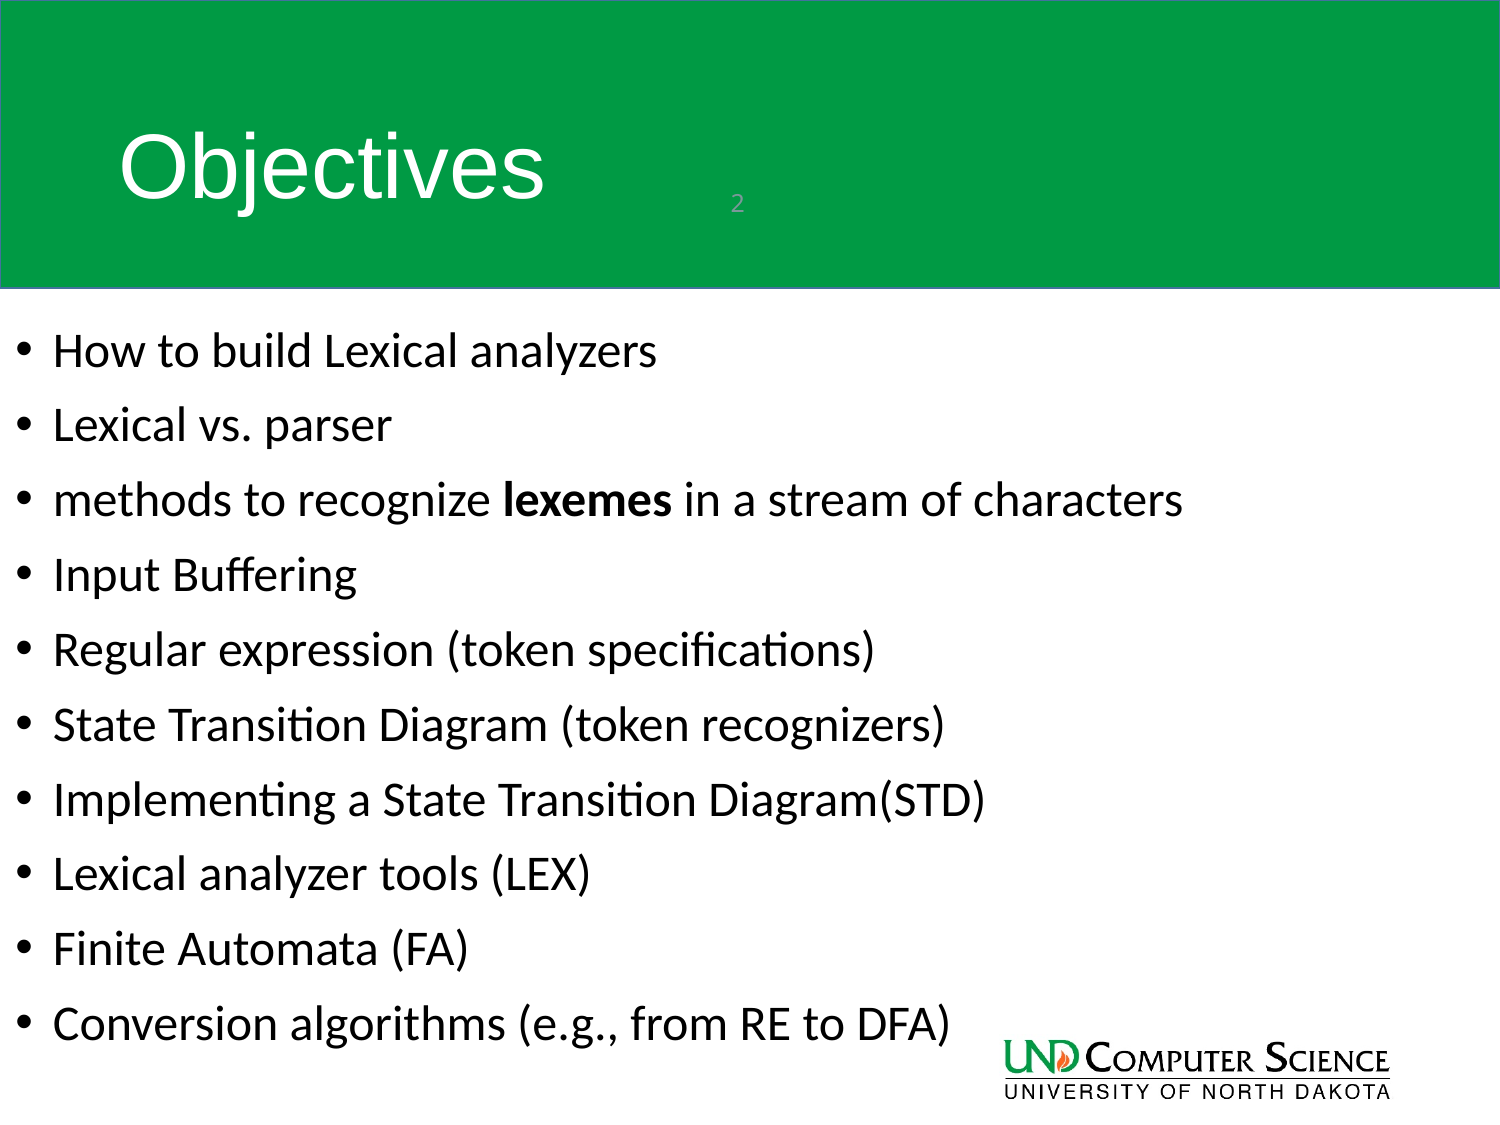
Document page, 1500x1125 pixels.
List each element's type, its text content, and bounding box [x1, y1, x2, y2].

slide_number 2 [715, 168, 791, 241]
picture [999, 1081, 1397, 1104]
title Objectives [103, 59, 1397, 278]
list How to build Lexical analyzers Lexical vs. parser methods to recognize lexemes in a stream of characters Input Buffering Regular expression (token specifications) State Transition Diagram (token recognizers) Implementing a State Transition Diagram(STD) Lexical analyzer tools (LEX) Finite Automata (FA) Conversion algorithms (e.g., from RE to DFA) [0, 316, 1468, 1081]
